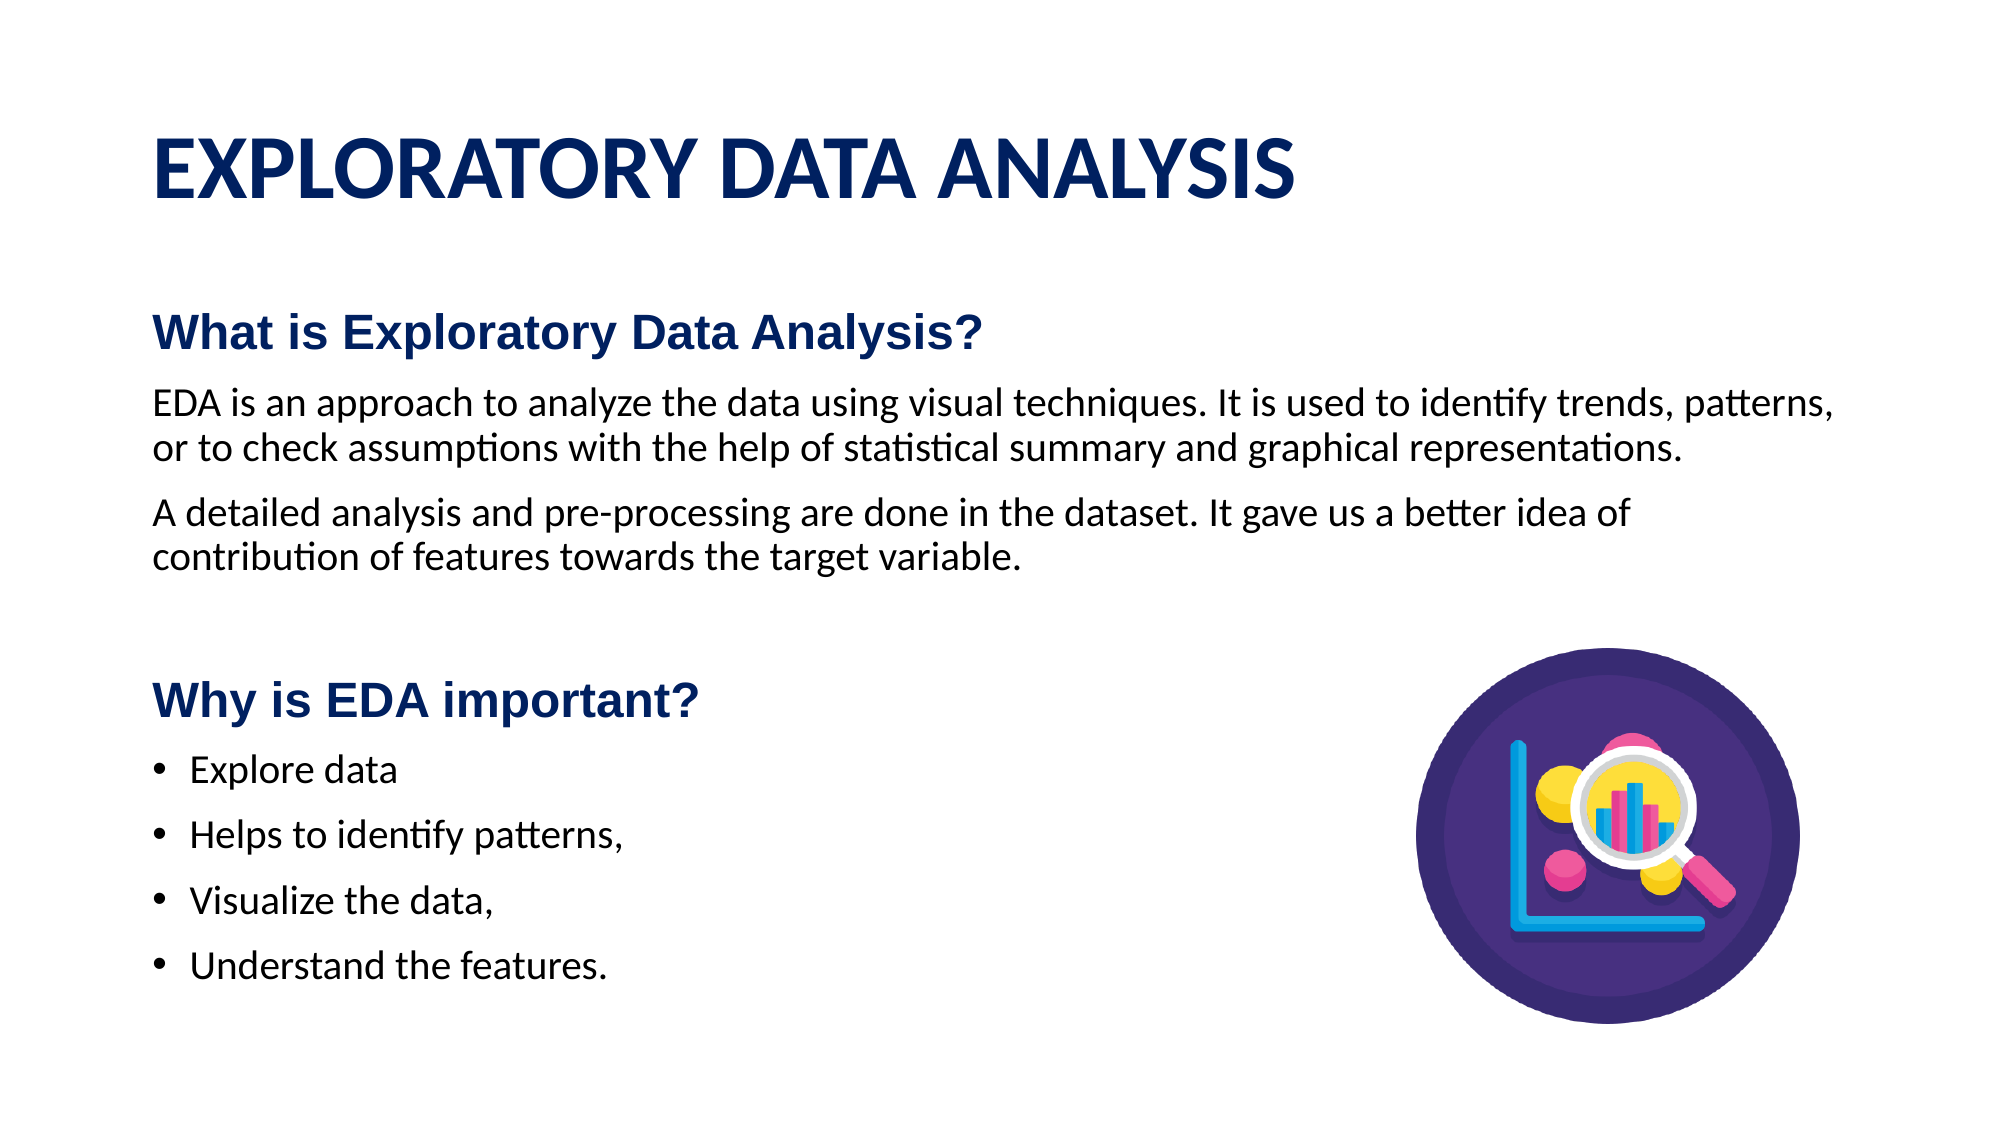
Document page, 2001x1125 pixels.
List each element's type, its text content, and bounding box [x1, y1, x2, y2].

list What is Exploratory Data Analysis? EDA is an approach to analyze the data using visual techniques. It is used to identify trends, patterns, or to check assumptions with the help of statistical summary and graphical representations. A detailed analysis and pre-processing are done in the dataset. It gave us a better idea of contribution of features towards the target variable. Why is EDA important? Explore data Helps to identify patterns, Visualize the data, Understand the features. [137, 299, 1863, 1014]
picture [1403, 635, 1812, 1036]
title EXPLORATORY DATA ANALYSIS [137, 59, 1863, 278]
